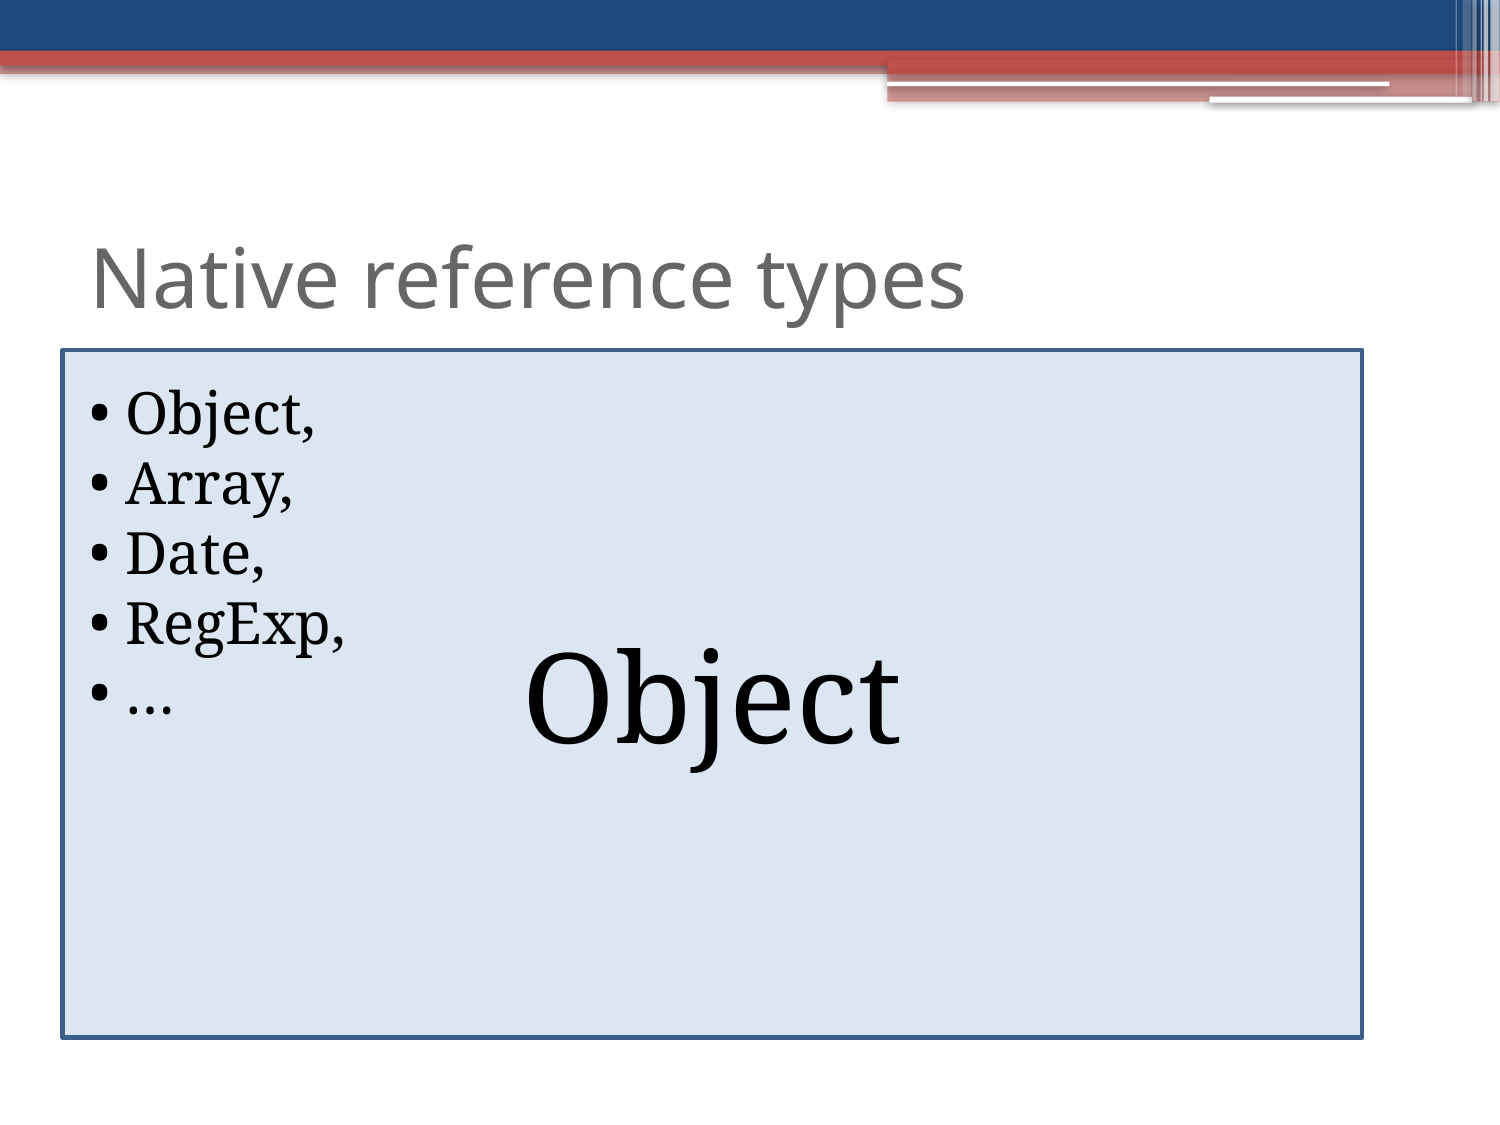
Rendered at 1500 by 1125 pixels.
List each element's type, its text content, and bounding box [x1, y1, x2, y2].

text_box Object [60, 348, 1364, 1040]
text_box Object, Array, Date, RegExp, … [74, 368, 1000, 900]
text_box Native reference types [75, 187, 1425, 363]
